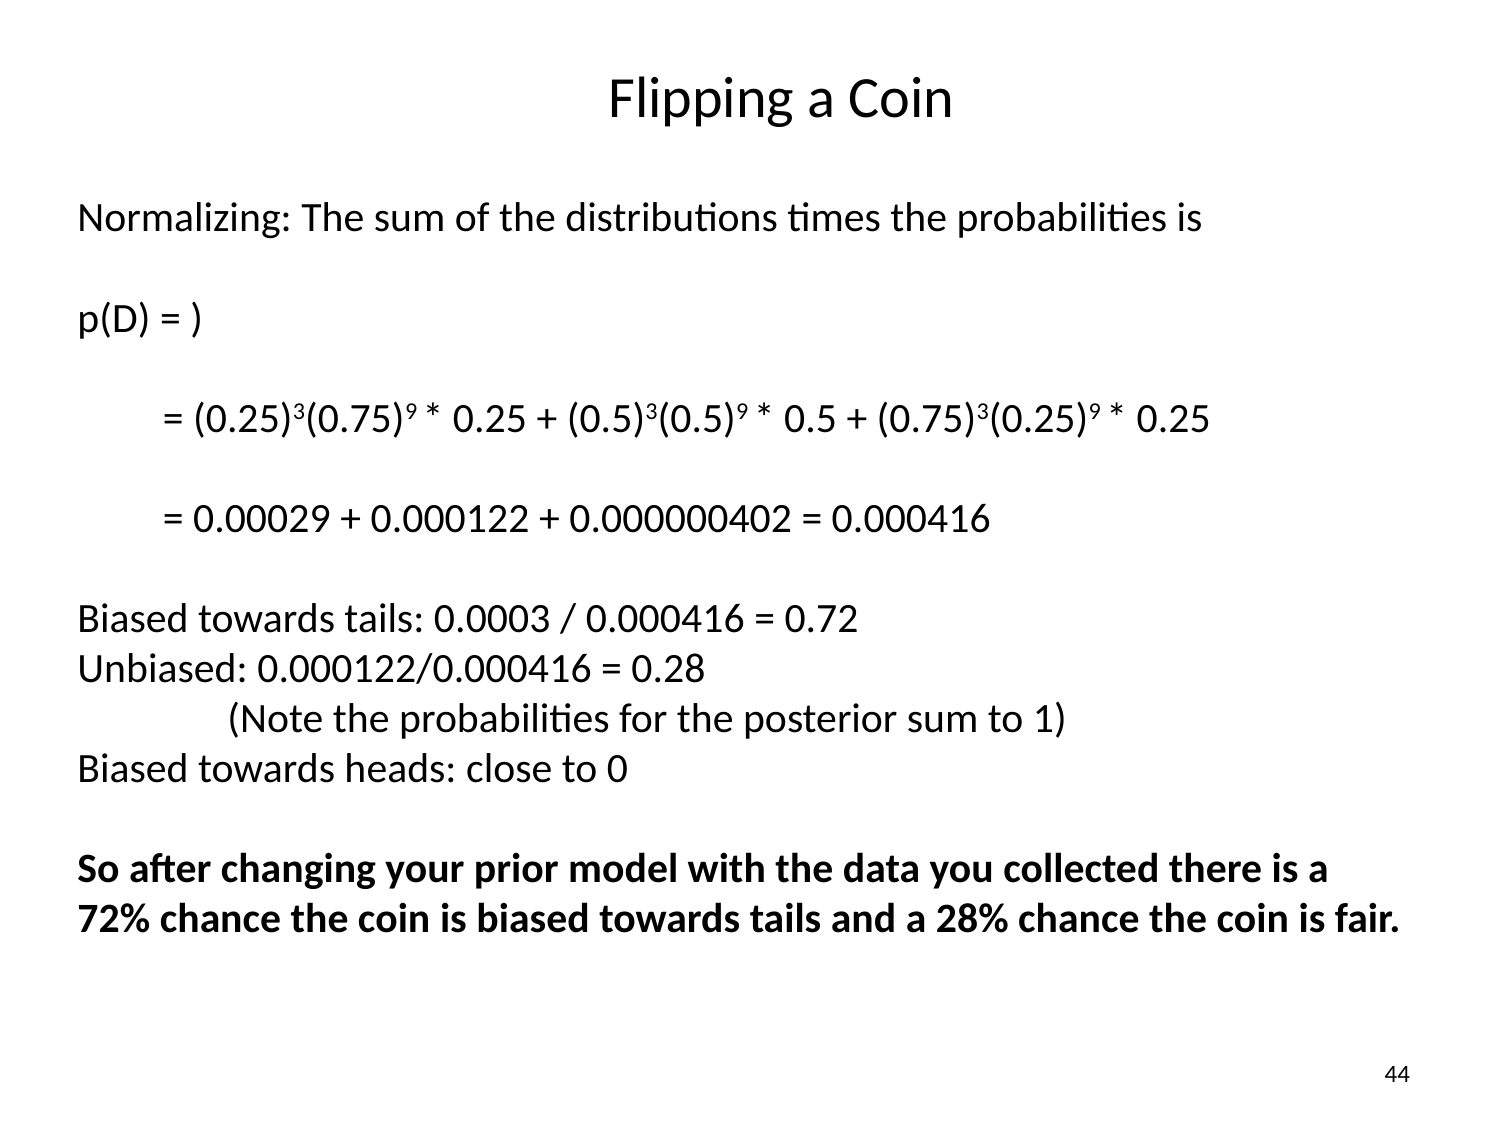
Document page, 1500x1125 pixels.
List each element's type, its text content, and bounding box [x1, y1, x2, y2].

slide_number 44 [1074, 1042, 1425, 1103]
title Flipping a Coin [262, 0, 1300, 188]
